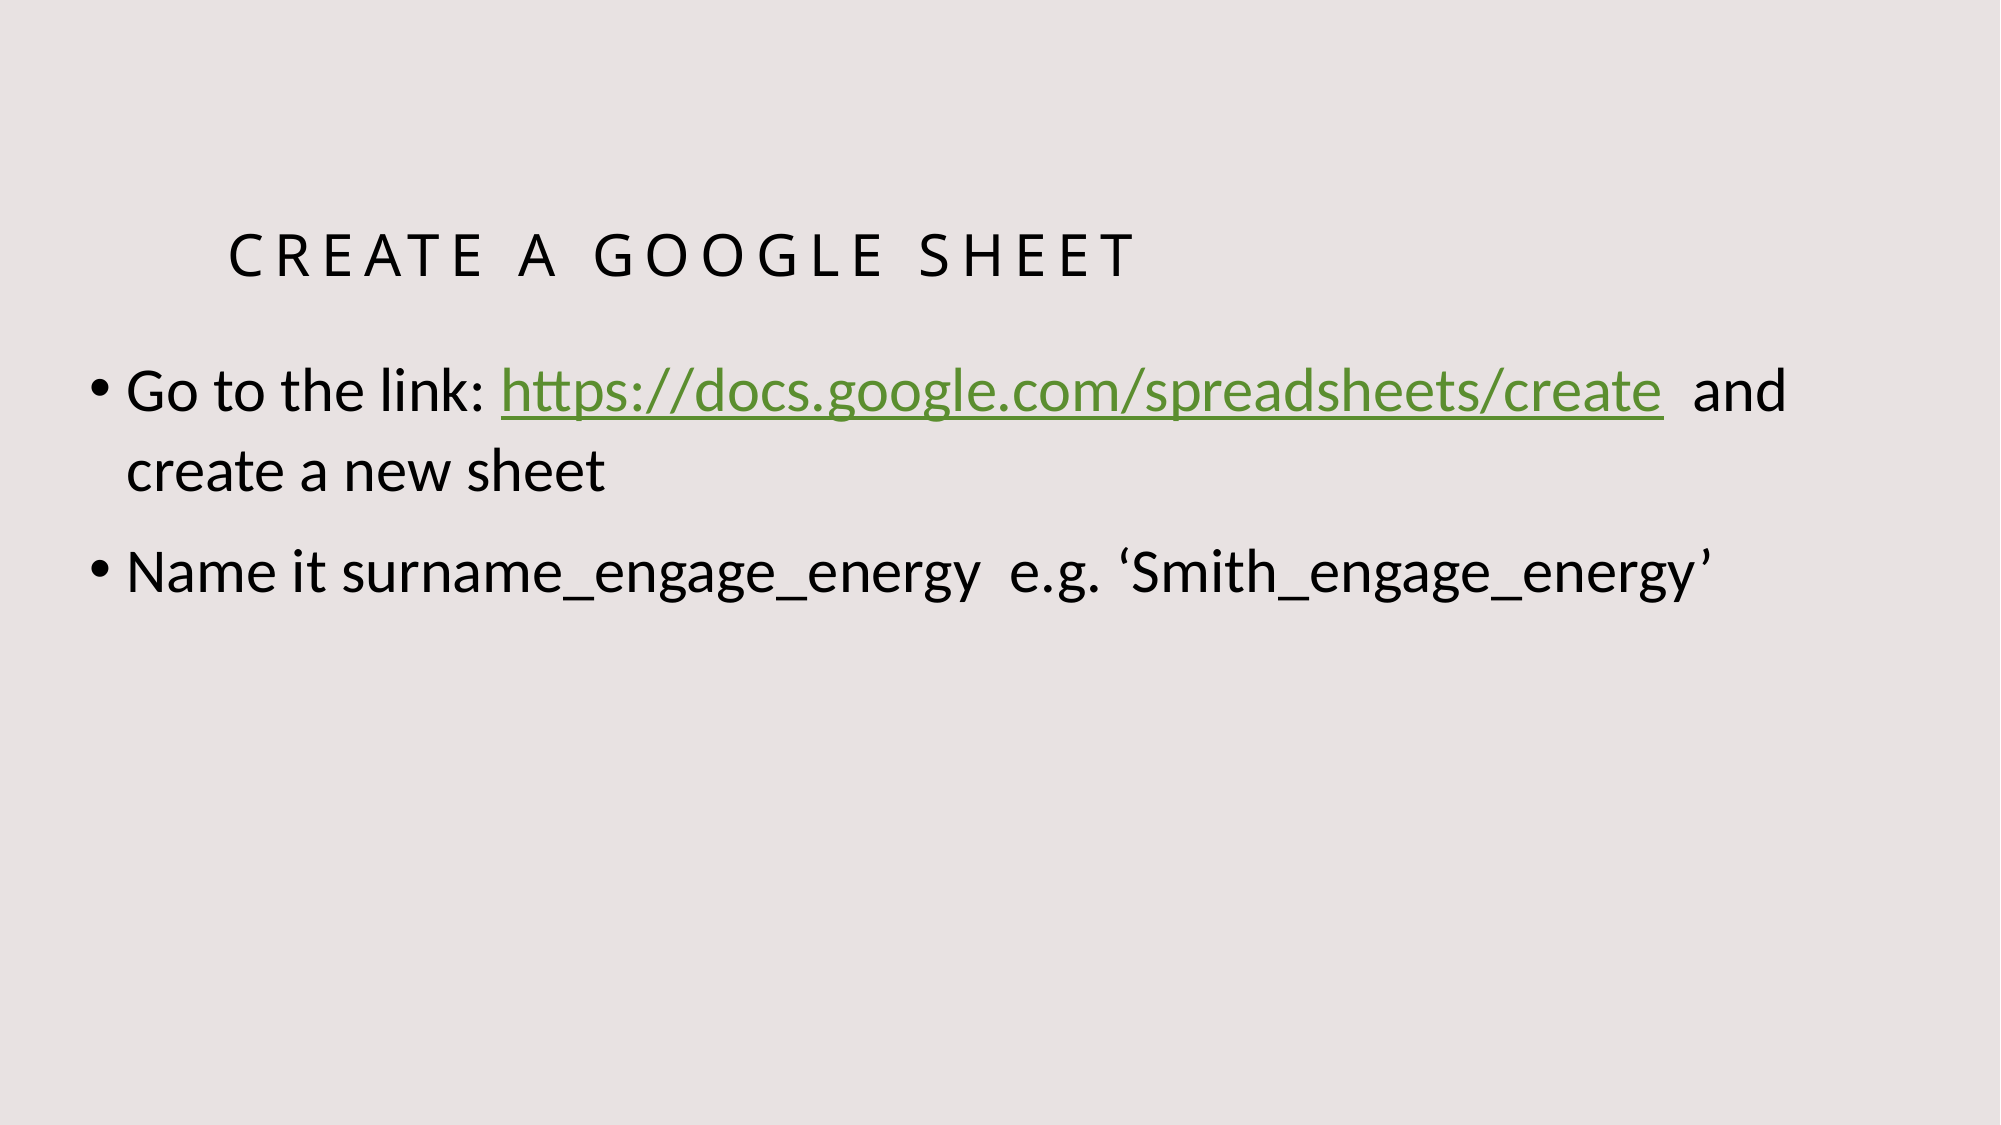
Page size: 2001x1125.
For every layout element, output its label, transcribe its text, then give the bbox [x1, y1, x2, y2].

list Go to the link: https://docs.google.com/spreadsheets/create and create a new sheet Name it surname_engage_energy e.g. ‘Smith_engage_energy’ [36, 336, 1888, 935]
title Create a Google Sheet [212, 138, 1788, 336]
